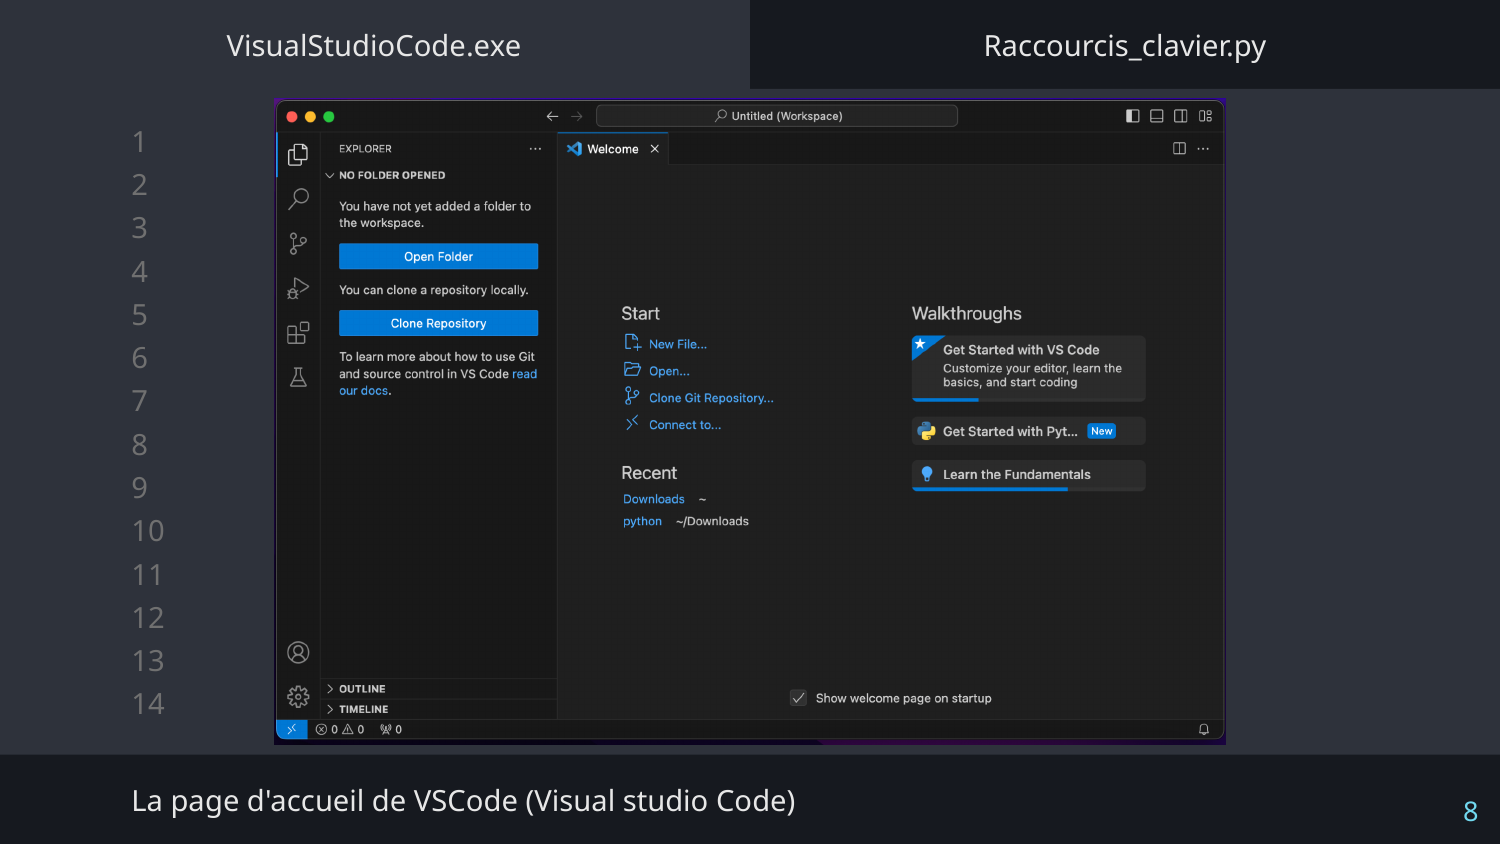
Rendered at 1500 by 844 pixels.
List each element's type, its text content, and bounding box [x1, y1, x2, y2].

subtitle VisualStudioCode.exe [0, 15, 749, 74]
subtitle Raccourcis_clavier.py [750, 15, 1500, 74]
slide_number ‹#› [1403, 779, 1494, 844]
subtitle La page d'accueil de VSCode (Visual studio Code) [116, 770, 1404, 829]
picture [273, 98, 1227, 746]
